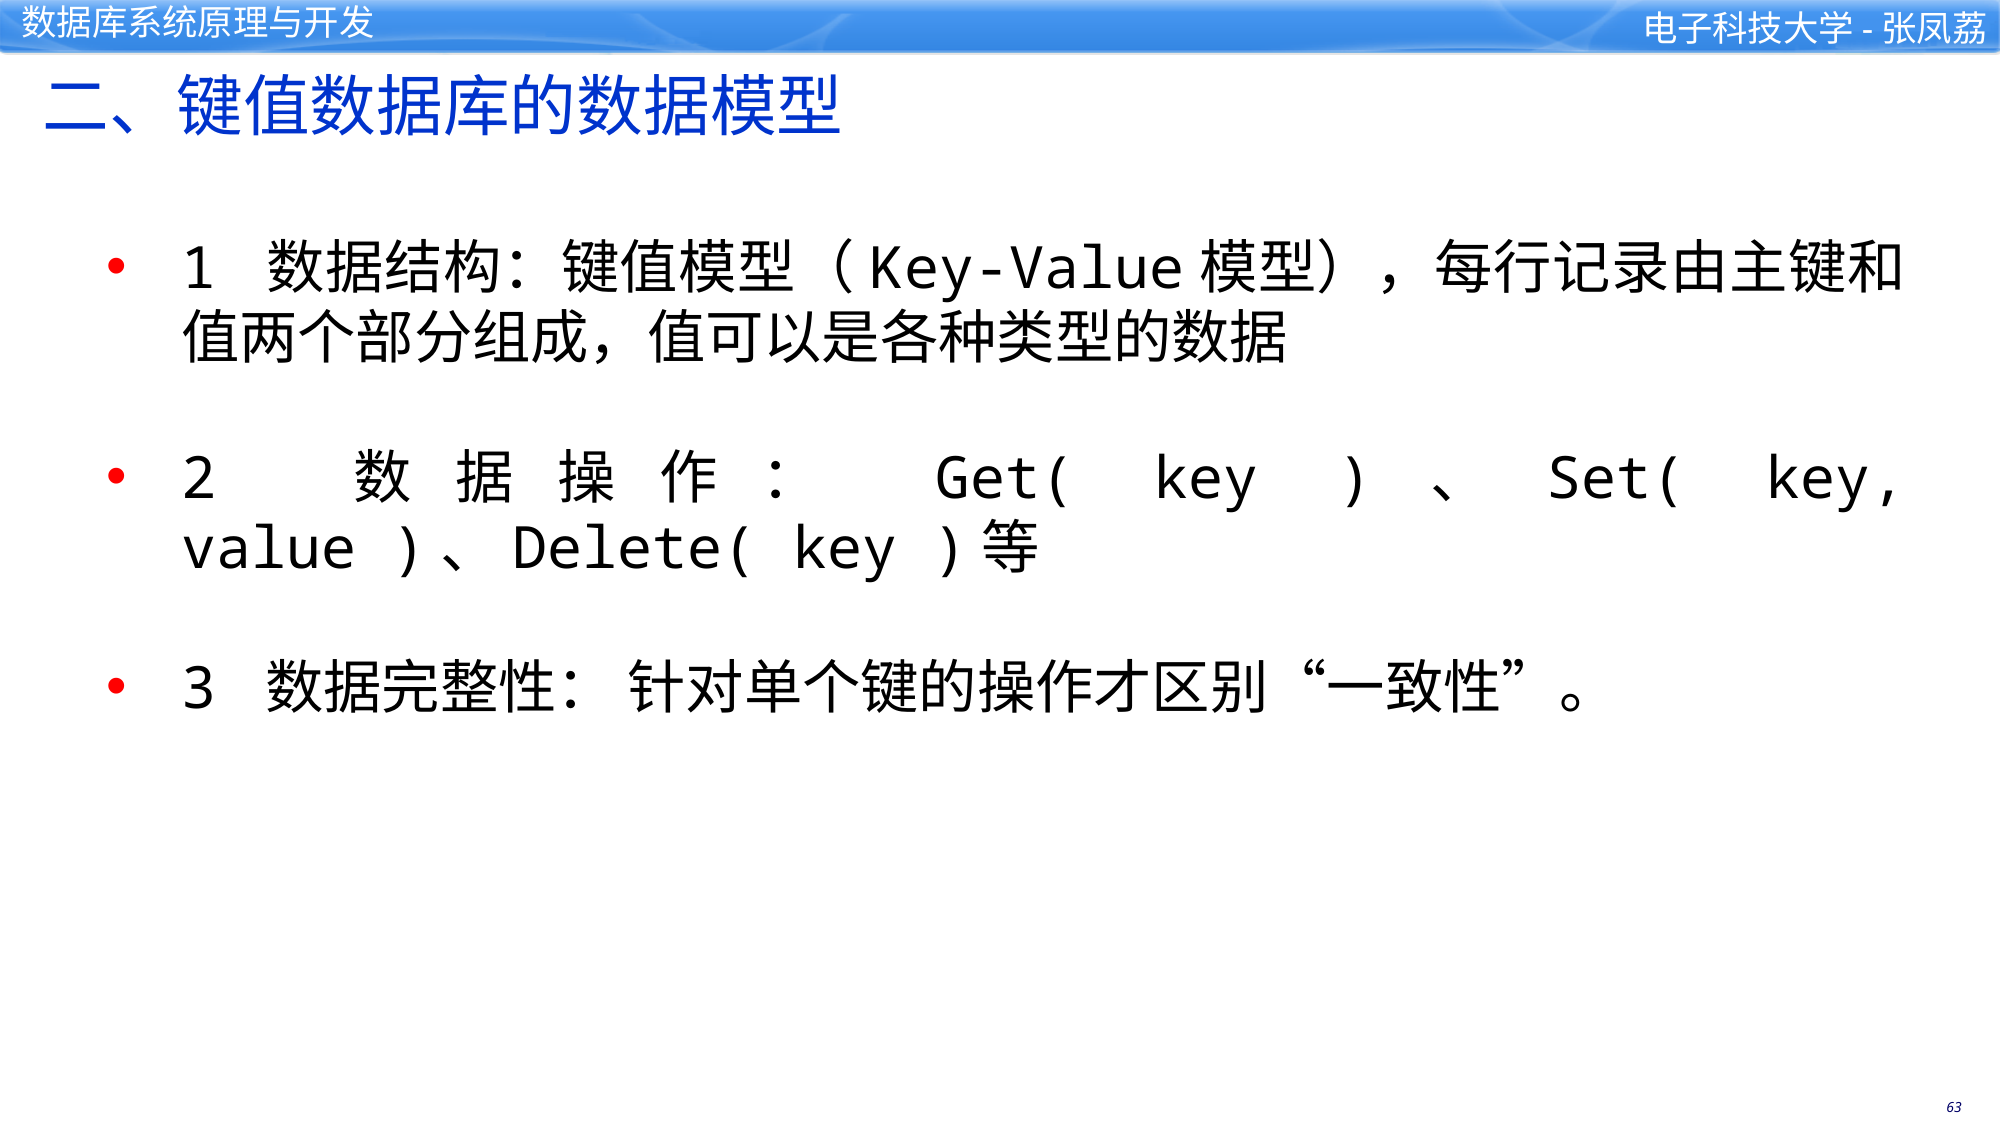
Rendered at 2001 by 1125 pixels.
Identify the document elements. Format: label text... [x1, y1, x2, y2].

text_box 二、键值数据库的数据模型 [23, 54, 1117, 154]
picture [0, 0, 2000, 55]
text_box 1 数据结构：键值模型（Key-Value模型），每行记录由主键和值两个部分组成，值可以是各种类型的数据 2 数据操作： Get( key )、Set( key, value )、Delete( key )等 3 数据完整性： 针对单个键的操作才区别“一致性”。 [85, 220, 1926, 731]
